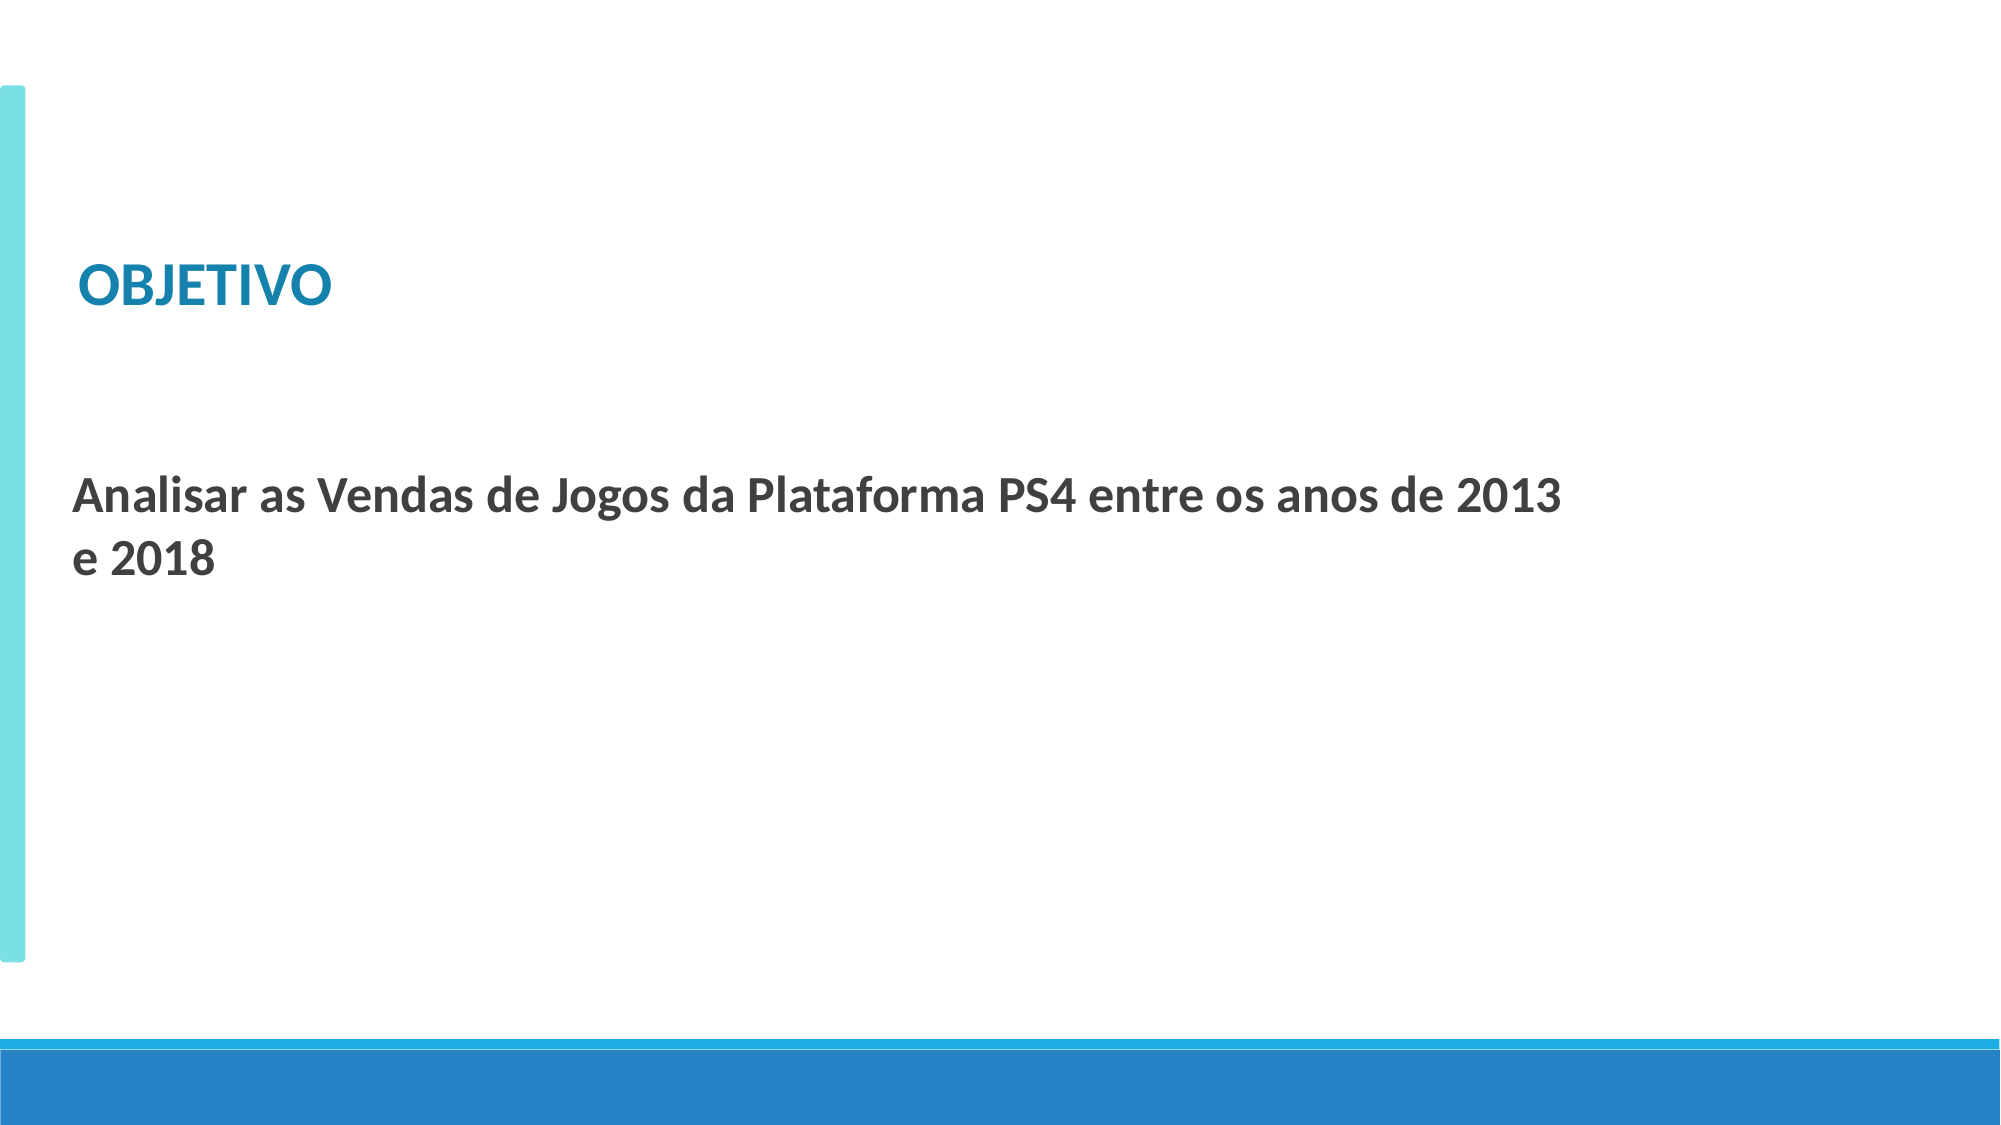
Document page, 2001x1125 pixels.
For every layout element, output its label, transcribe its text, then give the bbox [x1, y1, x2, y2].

text_box [0, 84, 27, 964]
text_box OBJETIVO [27, 235, 387, 326]
text_box Analisar as Vendas de Jogos da Plataforma PS4 entre os anos de 2013 e 2018 [57, 453, 1588, 593]
